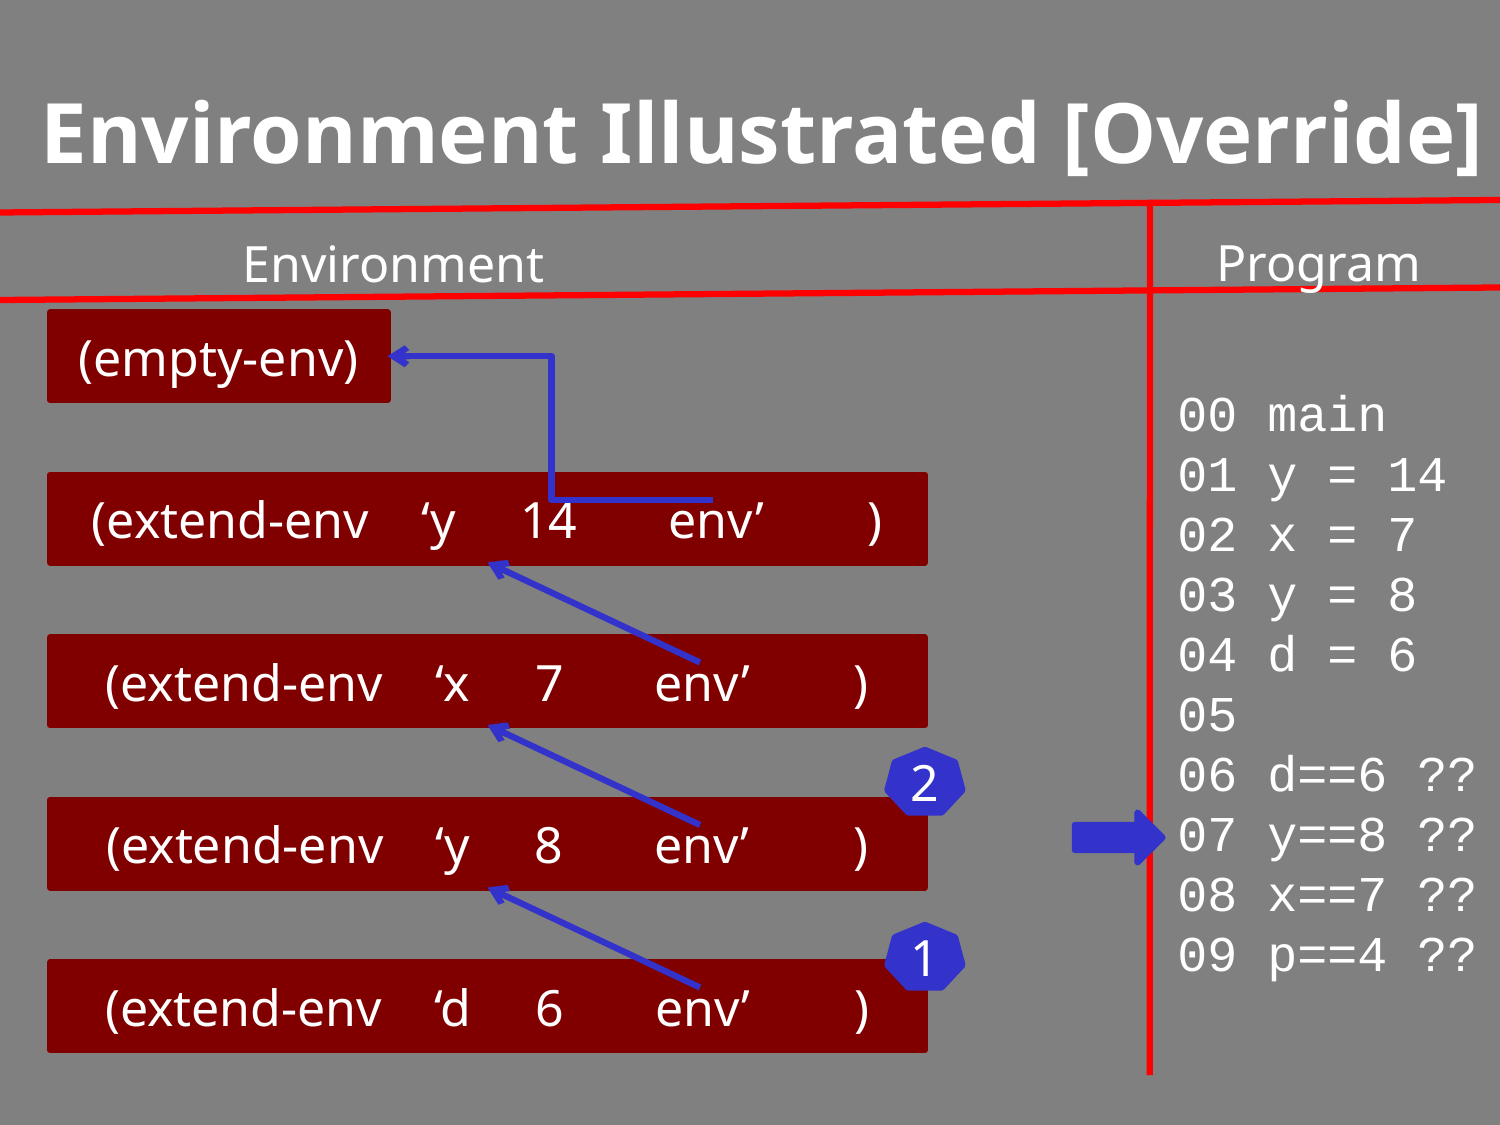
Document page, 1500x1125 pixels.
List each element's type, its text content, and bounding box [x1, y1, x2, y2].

text_box (empty-env) [50, 312, 388, 400]
text_box 1 [887, 924, 963, 988]
title Environment Illustrated [Override] [24, 0, 1500, 188]
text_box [487, 887, 701, 988]
text_box 00 main 01 y = 14 02 x = 7 03 y = 8 04 d = 6 05 06 d==6 ?? 07 y==8 ?? 08 x==7 ?? 09 p==4 ?? [1162, 647, 1500, 1049]
text_box (extend-env ‘d 6 env’ ) [50, 962, 925, 1050]
text_box Environment [49, 224, 738, 285]
text_box (extend-env ‘y 14 env’ ) [50, 474, 925, 563]
text_box (extend-env ‘x 7 env’ ) [50, 637, 925, 725]
text_box [1074, 812, 1163, 863]
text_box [387, 355, 713, 501]
text_box 00 main 01 y = 14 02 x = 7 03 y = 8 04 d = 6 05 06 d==6 ?? 07 y==8 ?? 08 x==7 ?? 09 p==4 ?? [1162, 374, 1500, 635]
text_box 2 [887, 749, 963, 813]
text_box (extend-env ‘y 8 env’ ) [50, 799, 925, 888]
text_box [0, 287, 1500, 301]
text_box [487, 562, 701, 663]
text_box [487, 724, 701, 826]
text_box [0, 199, 1500, 213]
text_box Program [1149, 224, 1488, 285]
